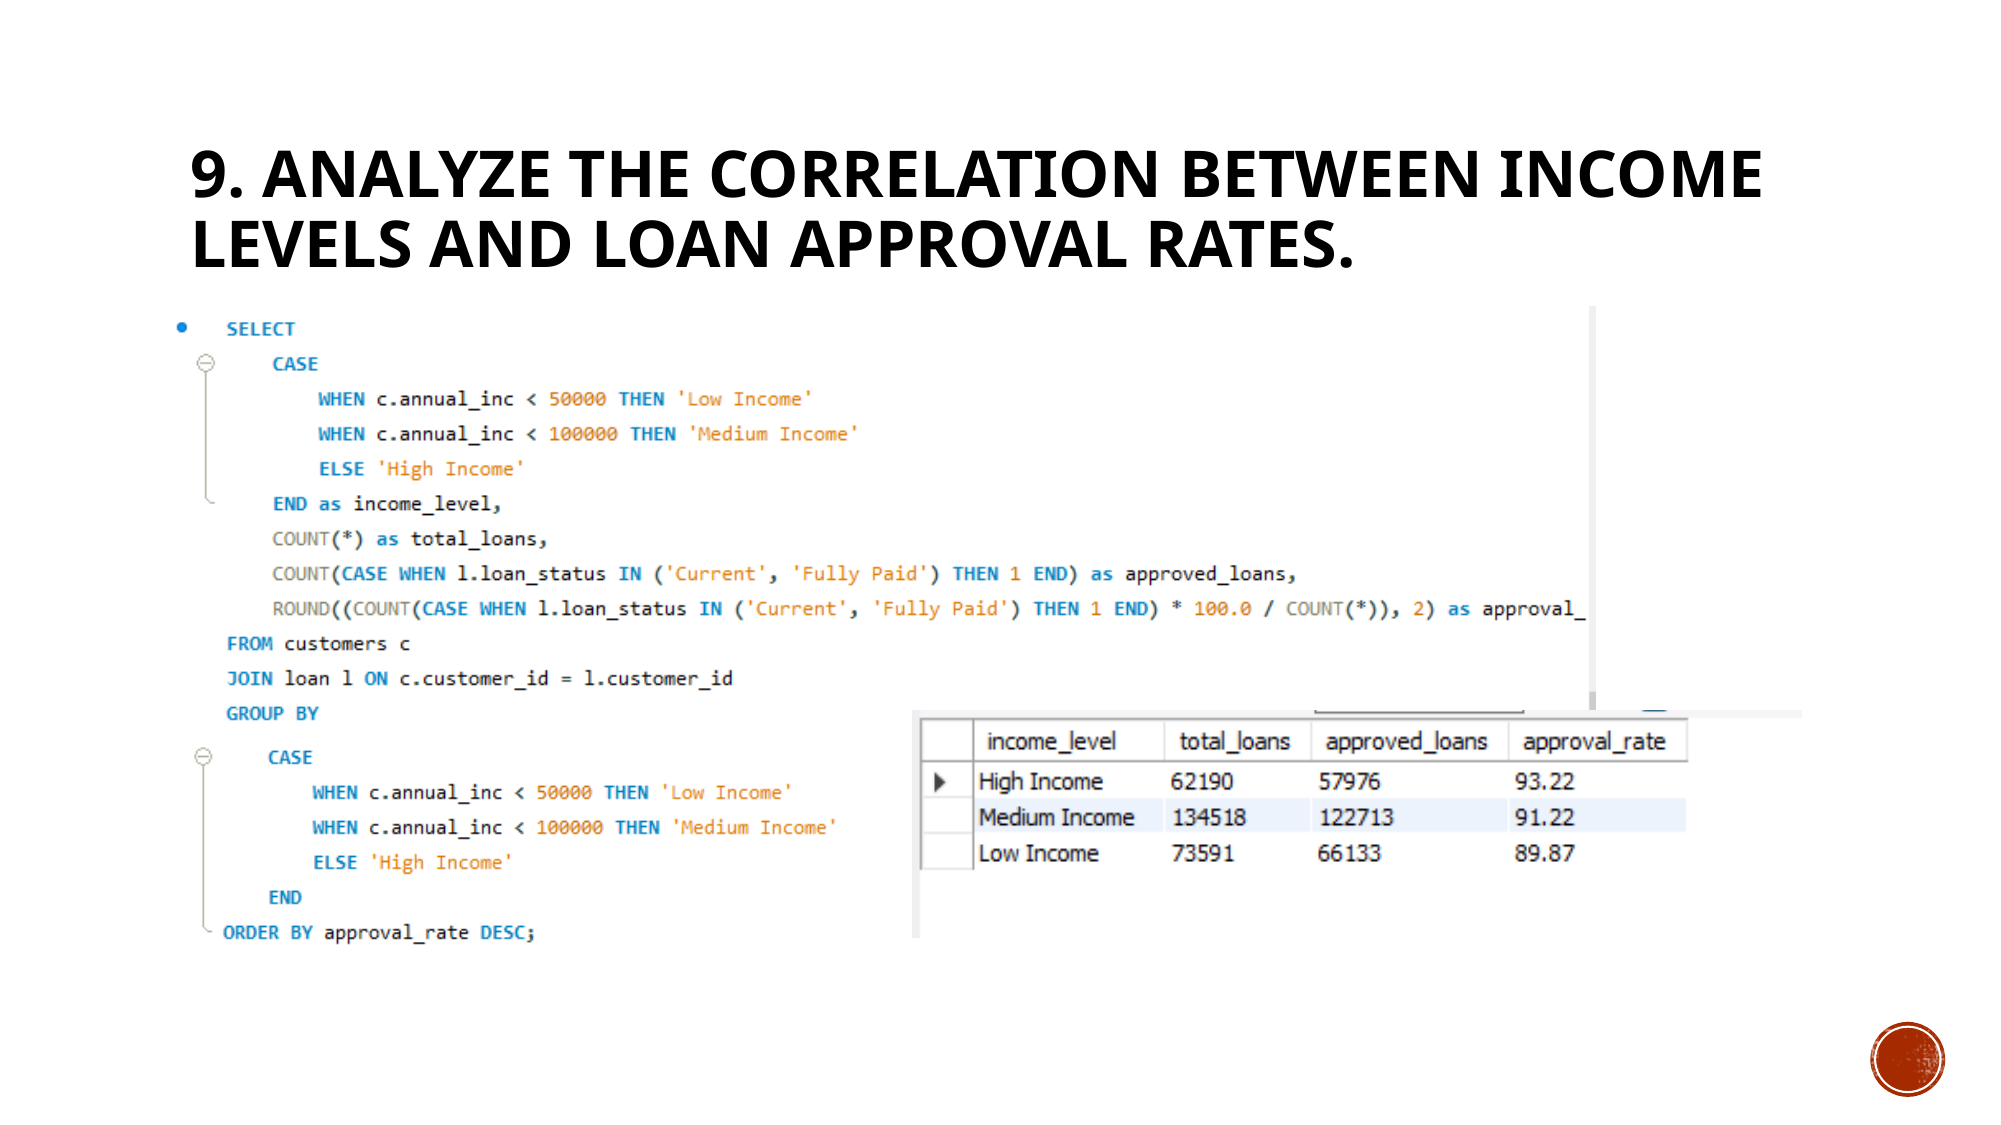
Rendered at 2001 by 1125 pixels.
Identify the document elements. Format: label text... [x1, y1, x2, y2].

picture [174, 710, 1802, 1026]
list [174, 306, 1596, 735]
title 9. Analyze the correlation between income levels and loan approval rates. [175, 79, 1826, 344]
